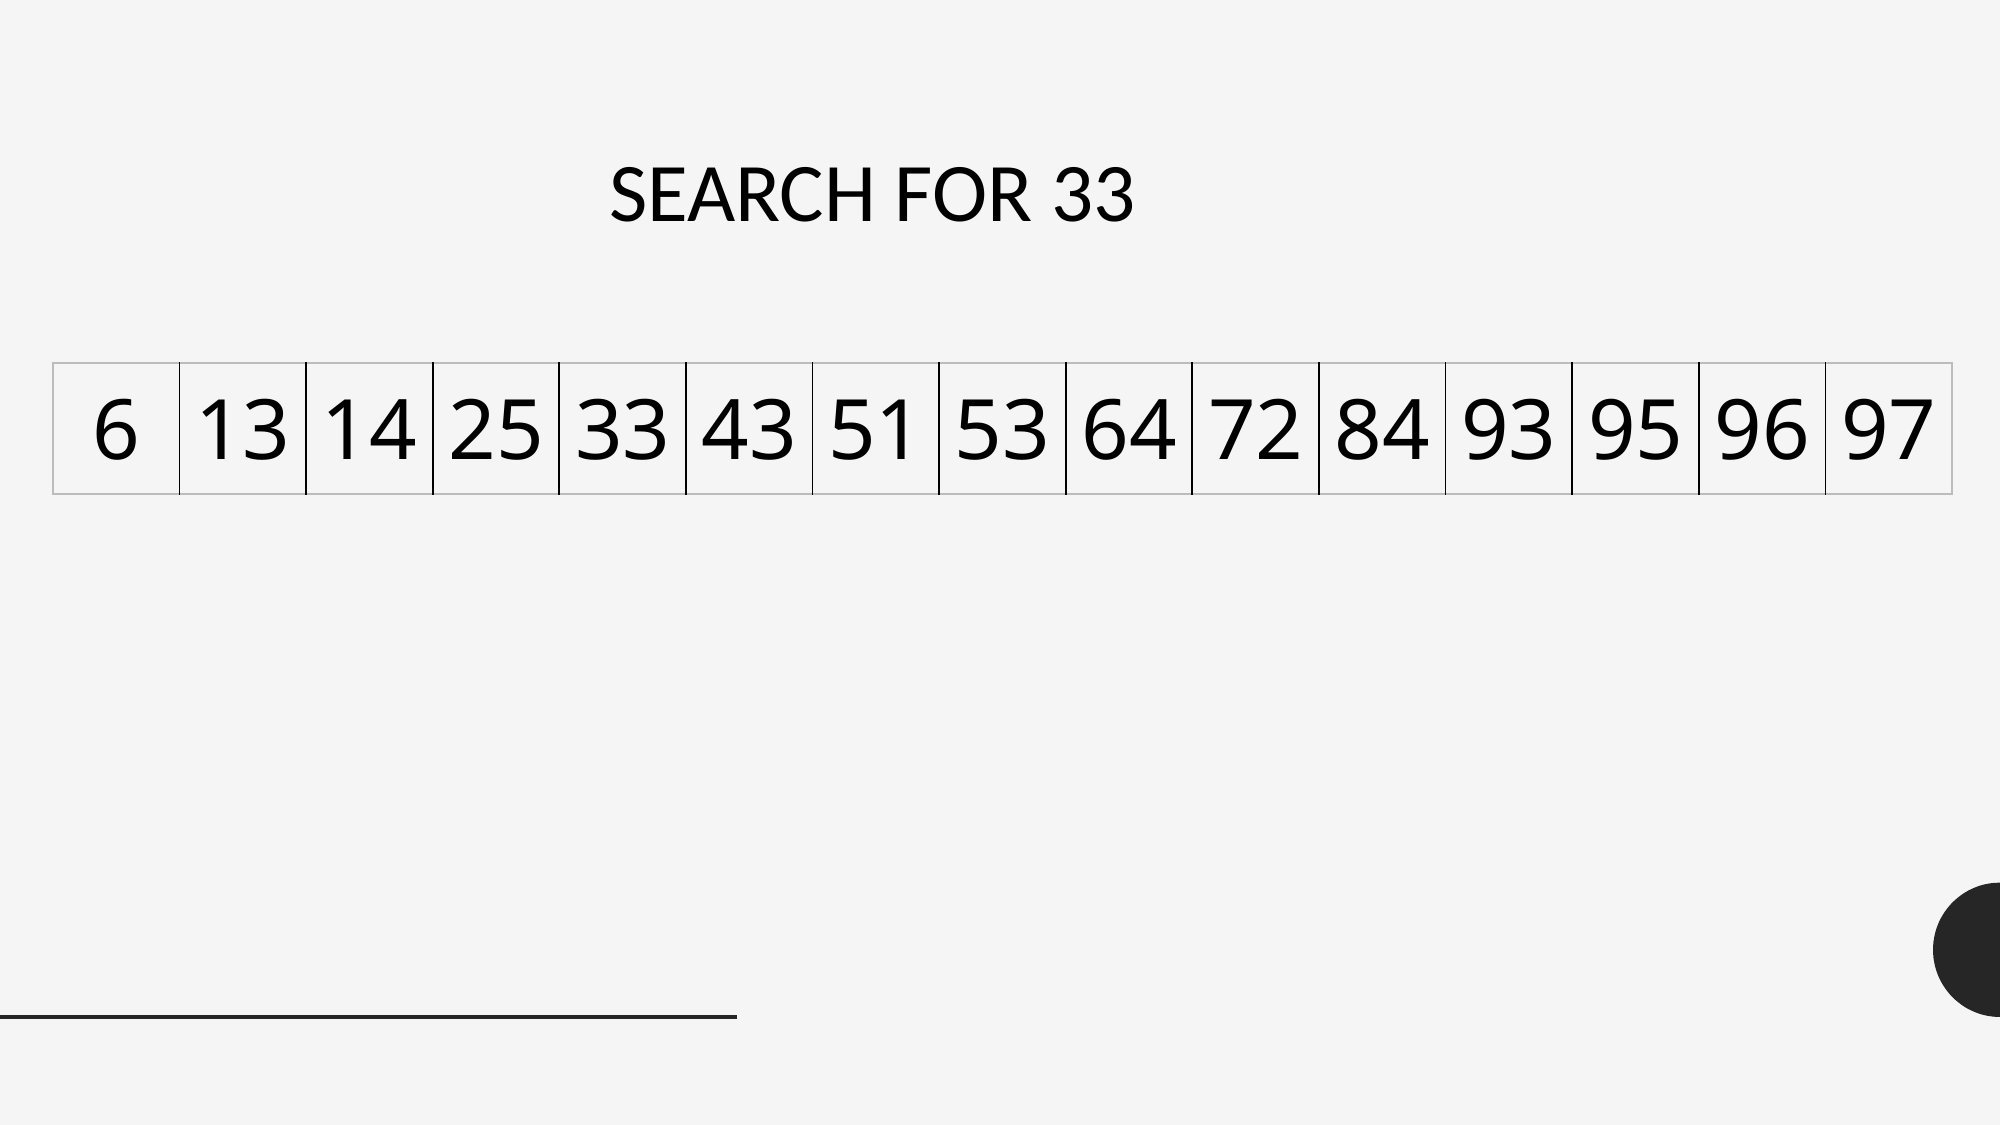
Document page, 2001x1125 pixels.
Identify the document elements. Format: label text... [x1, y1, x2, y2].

table_header 25 [434, 364, 558, 493]
table_header 13 [180, 364, 305, 493]
table_header 72 [1193, 364, 1318, 493]
table_header 84 [1320, 364, 1445, 493]
table_header 51 [813, 364, 938, 493]
text_box SEARCH FOR 33 [594, 130, 1226, 246]
table_header 53 [940, 364, 1065, 493]
table_header 33 [560, 364, 685, 493]
table_header 14 [307, 364, 432, 493]
table_header 64 [1067, 364, 1191, 493]
table_header 95 [1573, 364, 1698, 493]
table_header 6 [54, 364, 179, 493]
table_header 96 [1700, 364, 1825, 493]
table_header 93 [1446, 364, 1571, 493]
table_header 97 [1826, 364, 1951, 493]
table_header 43 [687, 364, 812, 493]
